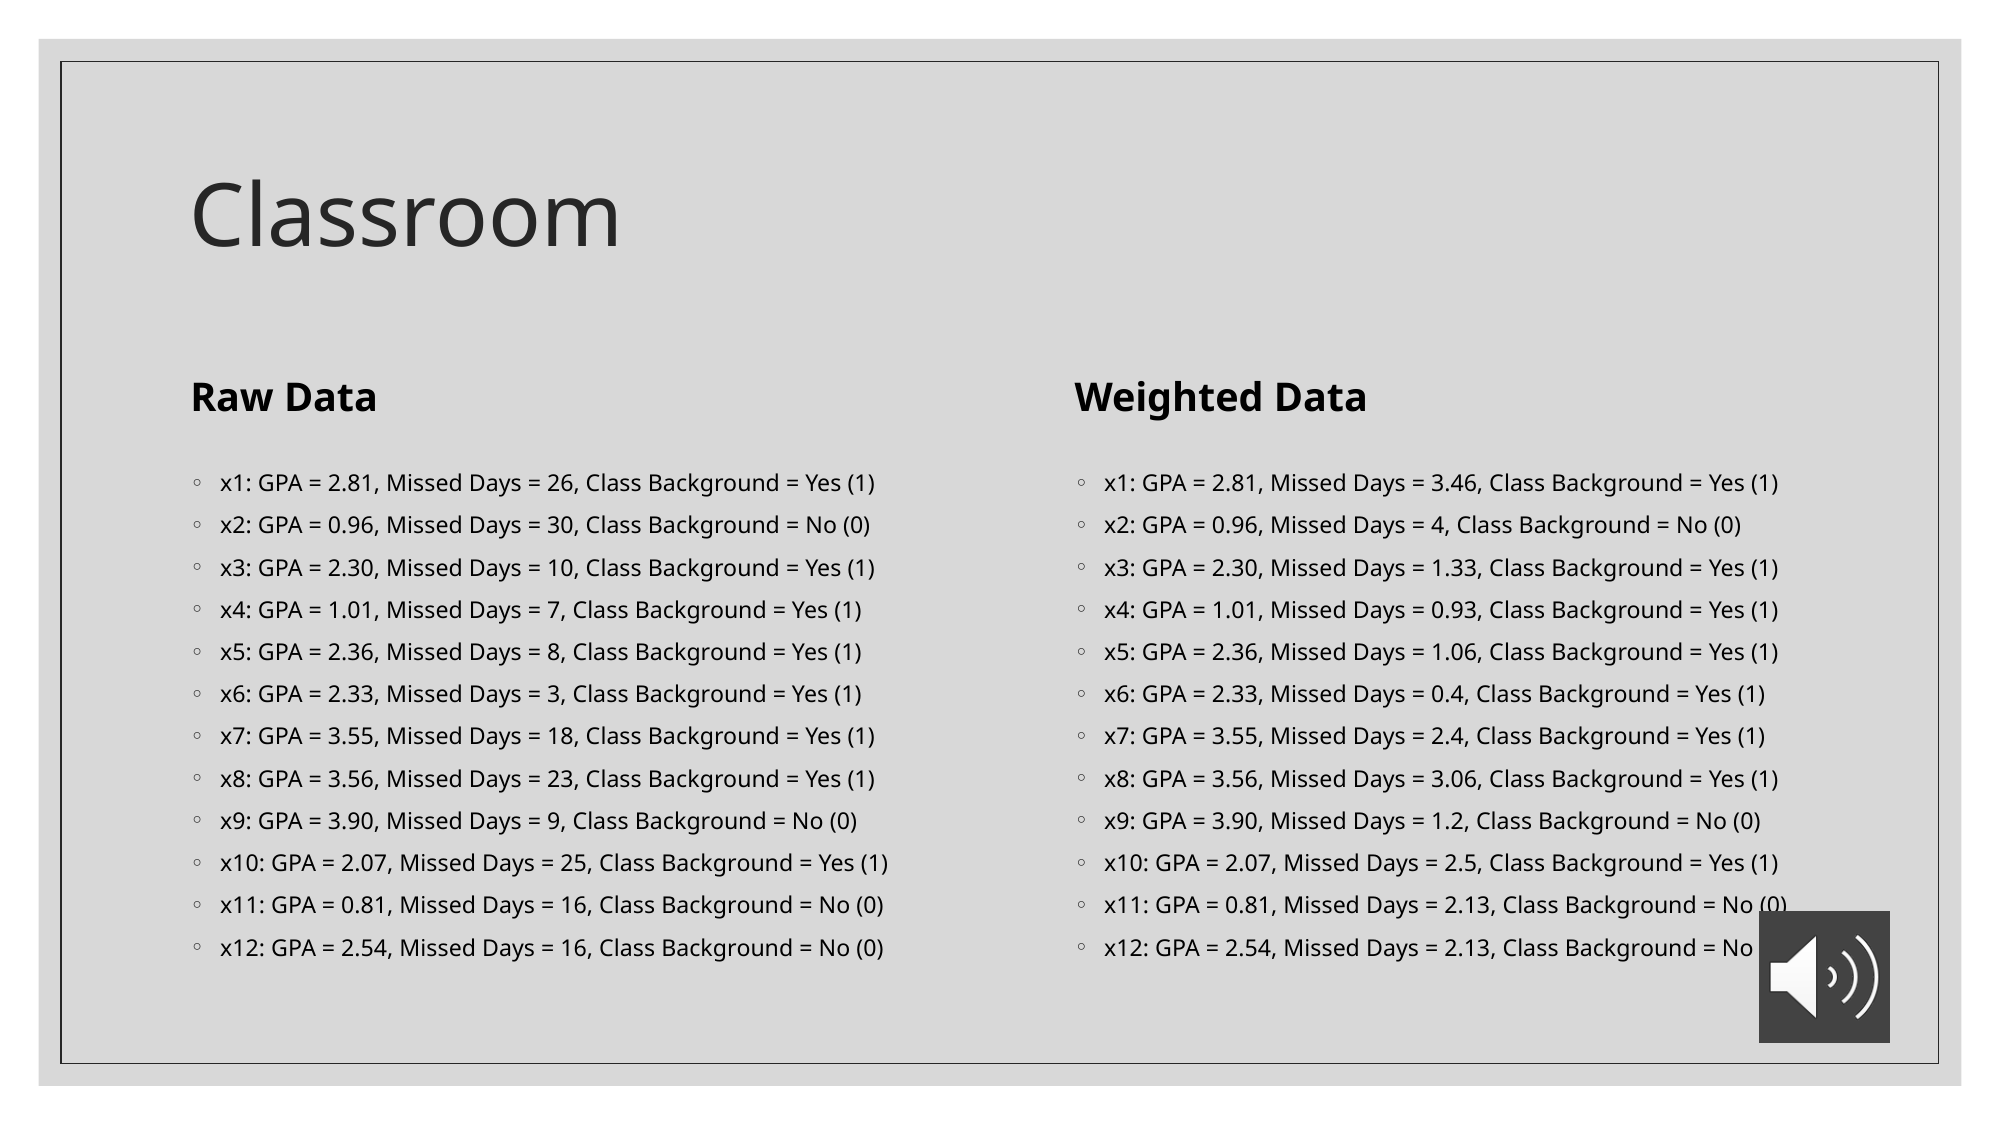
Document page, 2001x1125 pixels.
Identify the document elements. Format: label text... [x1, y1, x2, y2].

title Classroom [174, 105, 1825, 331]
list Weighted Data [1059, 340, 1825, 446]
list x1: GPA = 2.81, Missed Days = 26, Class Background = Yes (1) x2: GPA = 0.96, Missed Days = 30, Class Background = No (0) x3: GPA = 2.30, Missed Days = 10, Class Background = Yes (1) x4: GPA = 1.01, Missed Days = 7, Class Background = Yes (1) x5: GPA = 2.36, Missed Days = 8, Class Background = Yes (1) x6: GPA = 2.33, Missed Days = 3, Class Background = Yes (1) x7: GPA = 3.55, Missed Days = 18, Class Background = Yes (1) x8: GPA = 3.56, Missed Days = 23, Class Background = Yes (1) x9: GPA = 3.90, Missed Days = 9, Class Background = No (0) x10: GPA = 2.07, Missed Days = 25, Class Background = Yes (1) x11: GPA = 0.81, Missed Days = 16, Class Background = No (0) x12: GPA = 2.54, Missed Days = 16, Class Background = No (0) [175, 458, 941, 978]
picture [1757, 910, 1892, 1044]
list x1: GPA = 2.81, Missed Days = 3.46, Class Background = Yes (1) x2: GPA = 0.96, Missed Days = 4, Class Background = No (0) x3: GPA = 2.30, Missed Days = 1.33, Class Background = Yes (1) x4: GPA = 1.01, Missed Days = 0.93, Class Background = Yes (1) x5: GPA = 2.36, Missed Days = 1.06, Class Background = Yes (1) x6: GPA = 2.33, Missed Days = 0.4, Class Background = Yes (1) x7: GPA = 3.55, Missed Days = 2.4, Class Background = Yes (1) x8: GPA = 3.56, Missed Days = 3.06, Class Background = Yes (1) x9: GPA = 3.90, Missed Days = 1.2, Class Background = No (0) x10: GPA = 2.07, Missed Days = 2.5, Class Background = Yes (1) x11: GPA = 0.81, Missed Days = 2.13, Class Background = No (0) x12: GPA = 2.54, Missed Days = 2.13, Class Background = No (0) [1059, 458, 1825, 978]
list Raw Data [175, 340, 941, 446]
